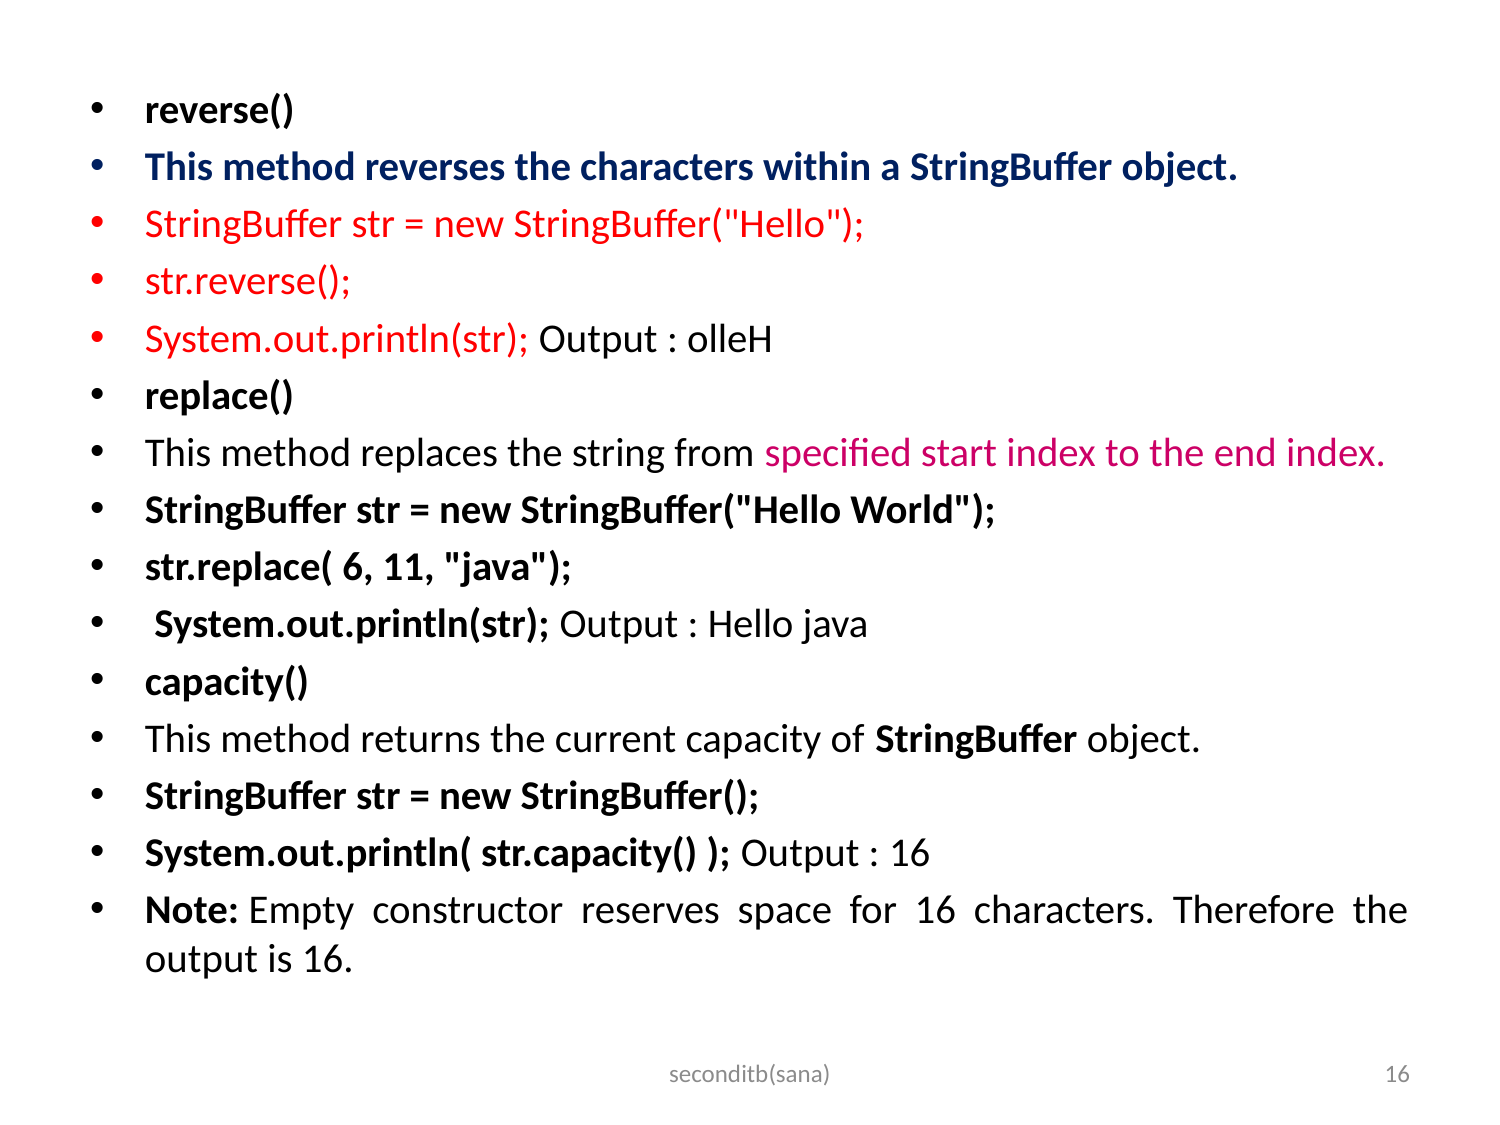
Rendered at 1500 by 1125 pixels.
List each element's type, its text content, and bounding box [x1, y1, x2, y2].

slide_number 16 [1074, 1042, 1425, 1103]
list reverse() This method reverses the characters within a StringBuffer object. StringBuffer str = new StringBuffer("Hello"); str.reverse(); System.out.println(str); Output : olleH replace() This method replaces the string from specified start index to the end index. StringBuffer str = new StringBuffer("Hello World"); str.replace( 6, 11, "java"); System.out.println(str); Output : Hello java capacity() This method returns the current capacity of StringBuffer object. StringBuffer str = new StringBuffer(); System.out.println( str.capacity() ); Output : 16 Note: Empty constructor reserves space for 16 characters. Therefore the output is 16. [75, 75, 1425, 1005]
footer seconditb(sana) [512, 1042, 988, 1103]
